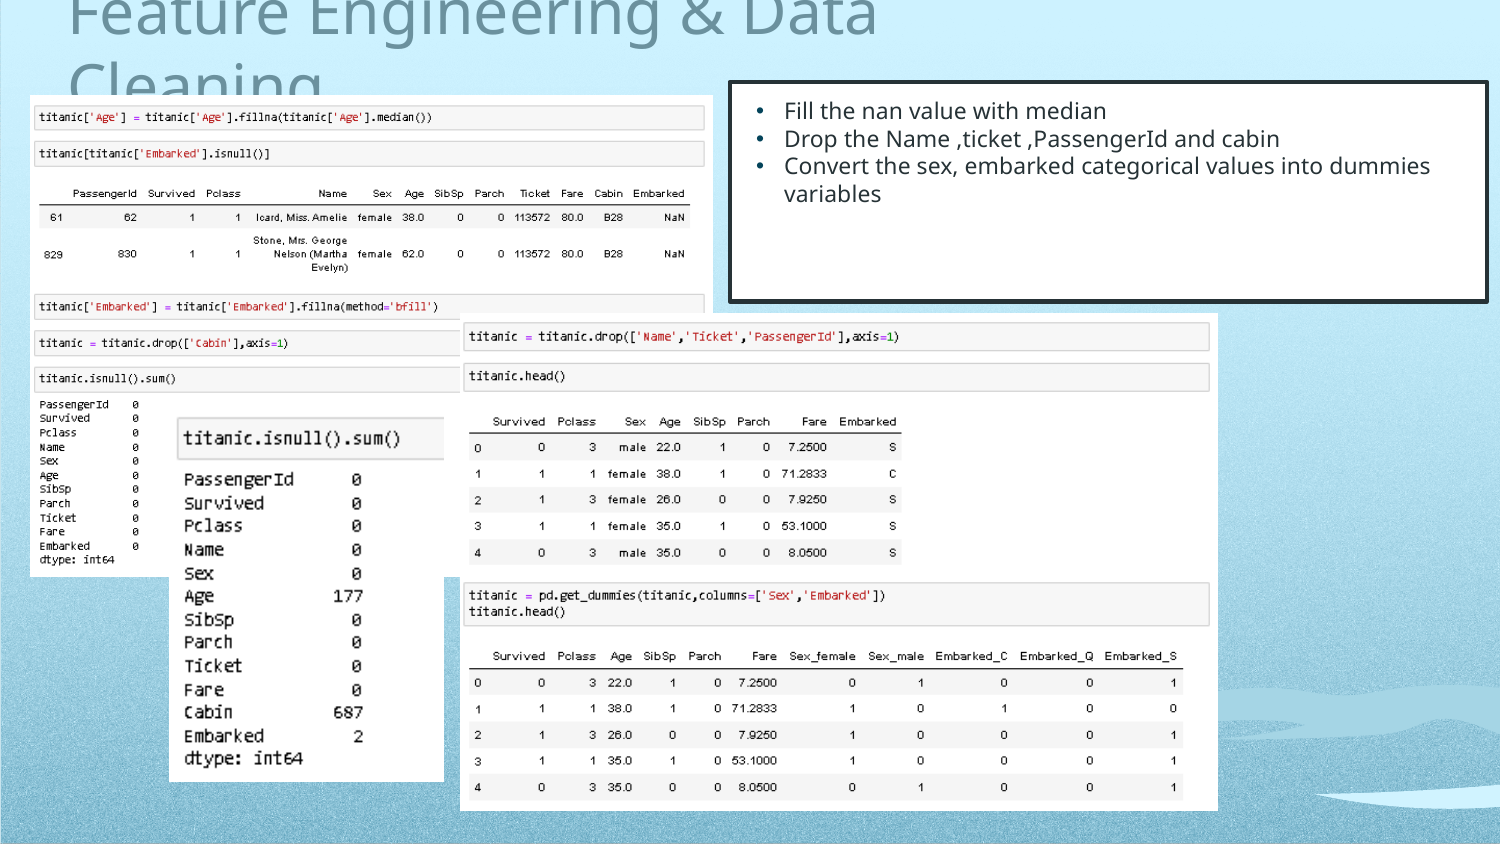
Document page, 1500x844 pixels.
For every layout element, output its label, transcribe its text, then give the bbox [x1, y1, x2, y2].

picture [0, 0, 1500, 844]
title Feature Engineering & Data Cleaning [52, 11, 1121, 82]
text_box Fill the nan value with median Drop the Name ,ticket ,PassengerId and cabin Convert the sex, embarked categorical values into dummies variables [728, 80, 1489, 304]
